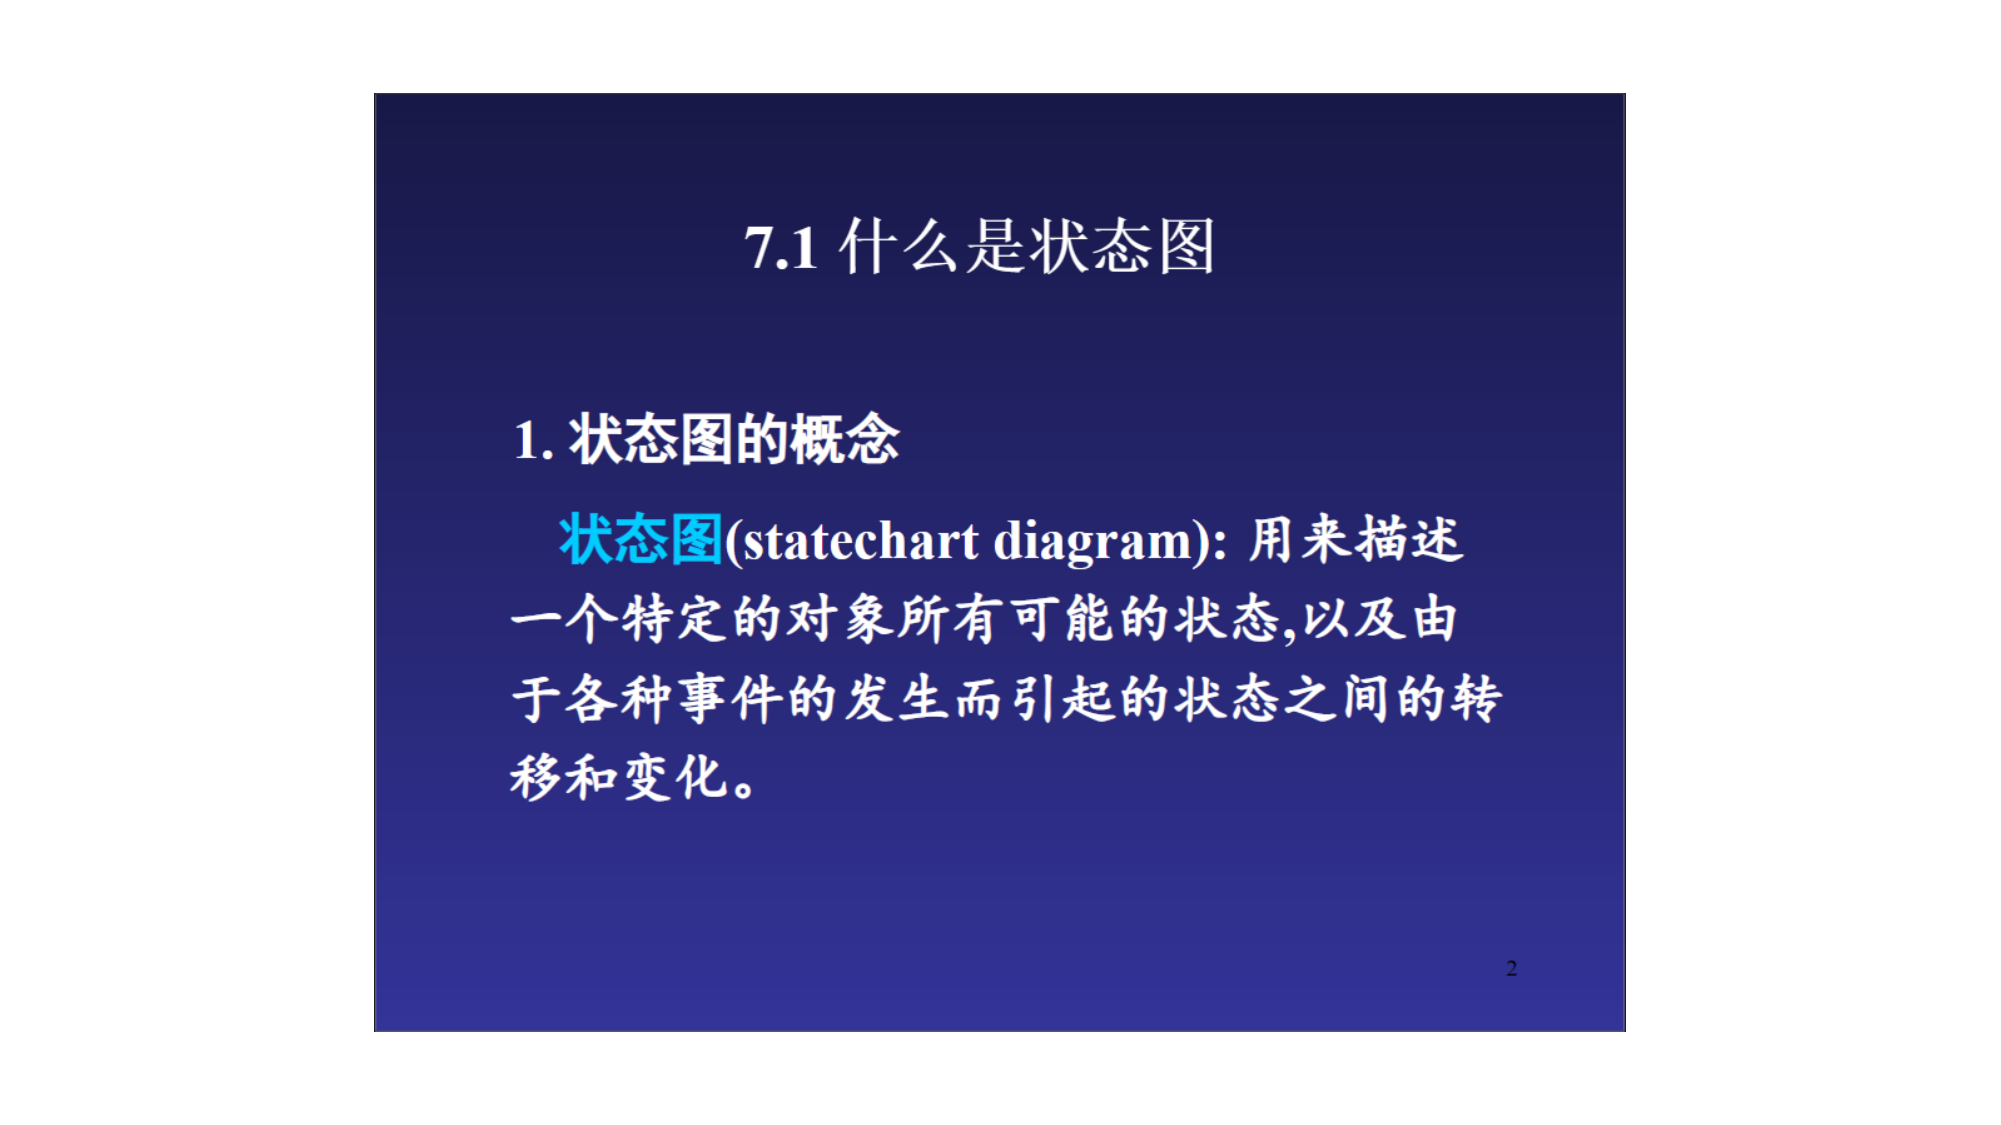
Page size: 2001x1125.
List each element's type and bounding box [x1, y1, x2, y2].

picture [374, 92, 1626, 1032]
